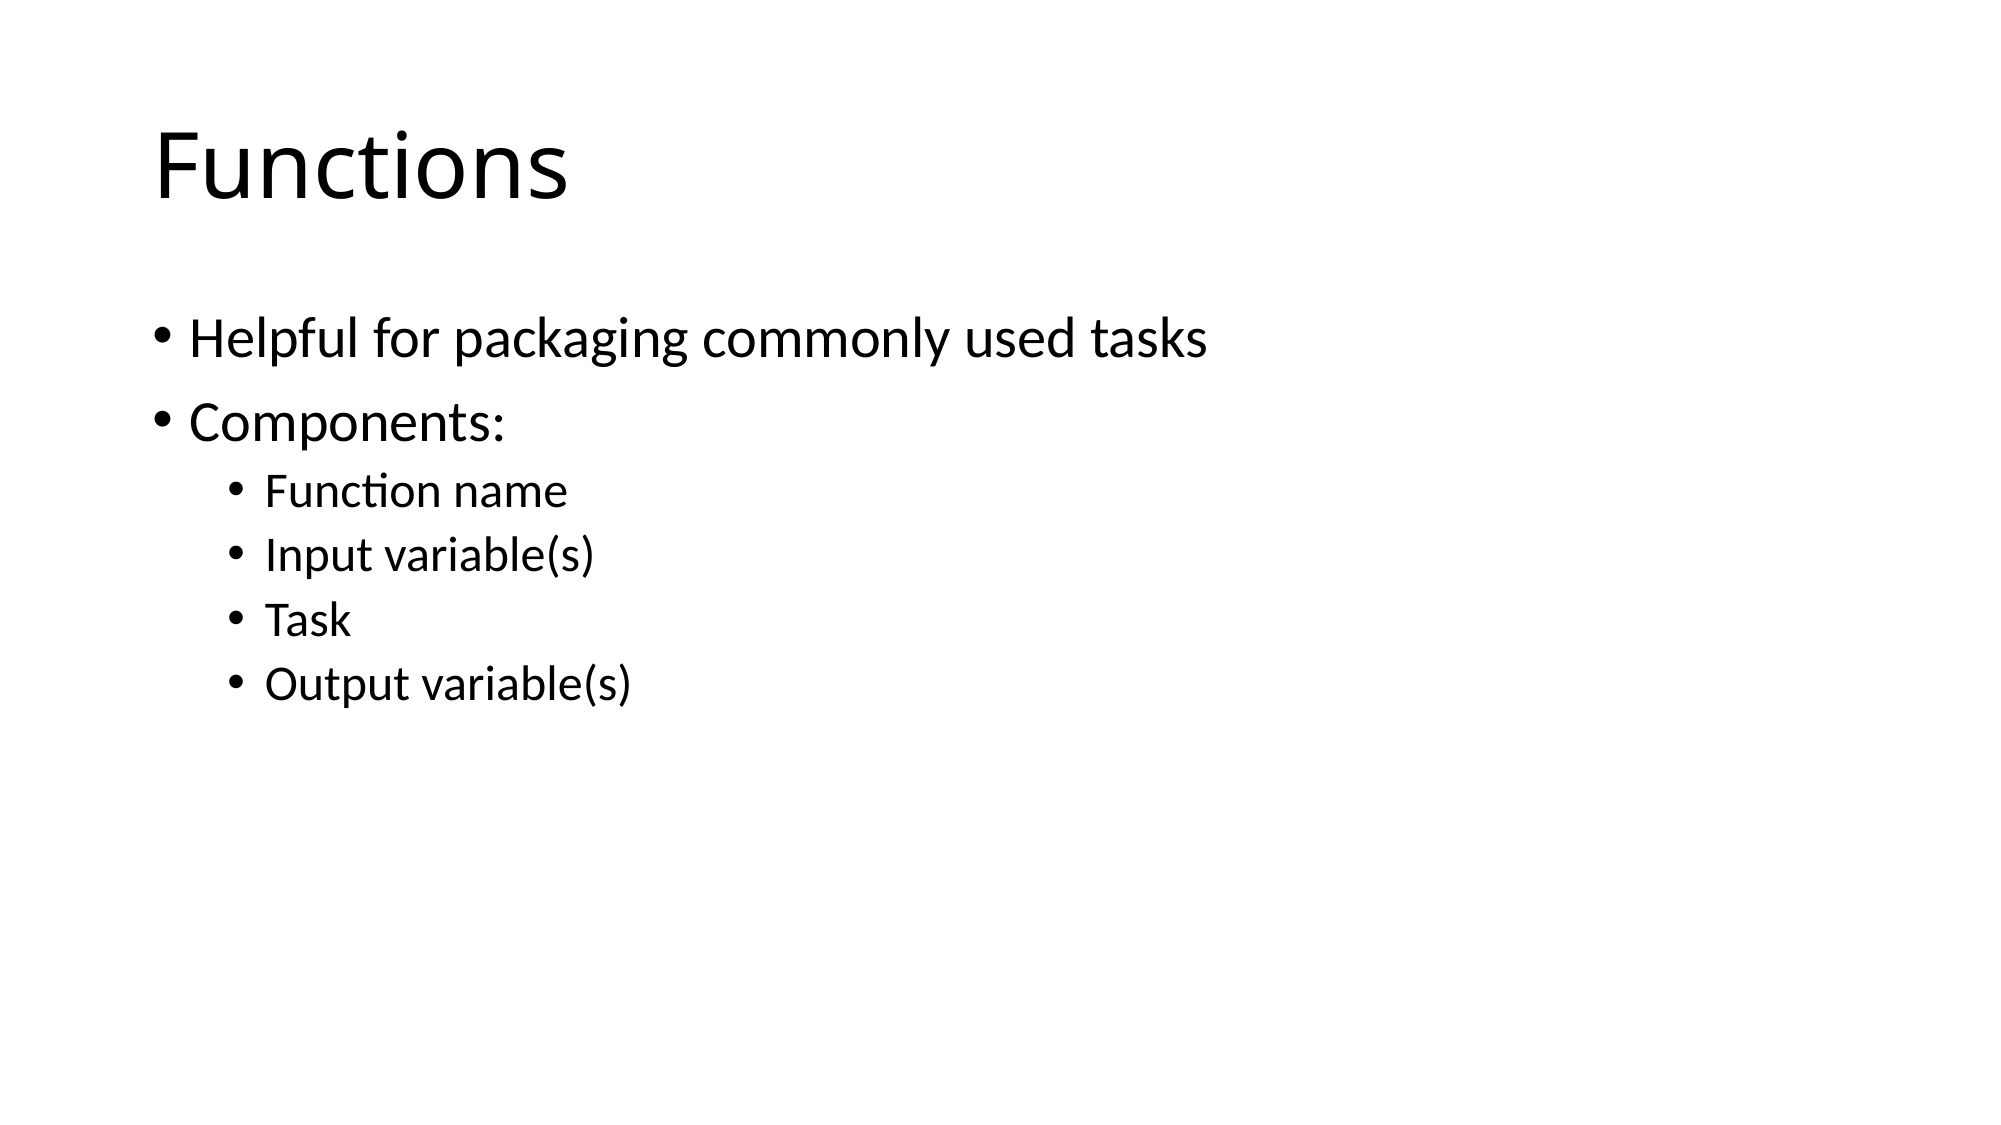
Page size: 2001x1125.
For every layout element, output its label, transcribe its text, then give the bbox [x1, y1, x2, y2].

list Helpful for packaging commonly used tasks Components: Function name Input variable(s) Task Output variable(s) [137, 299, 1863, 1014]
title Functions [137, 59, 1863, 278]
